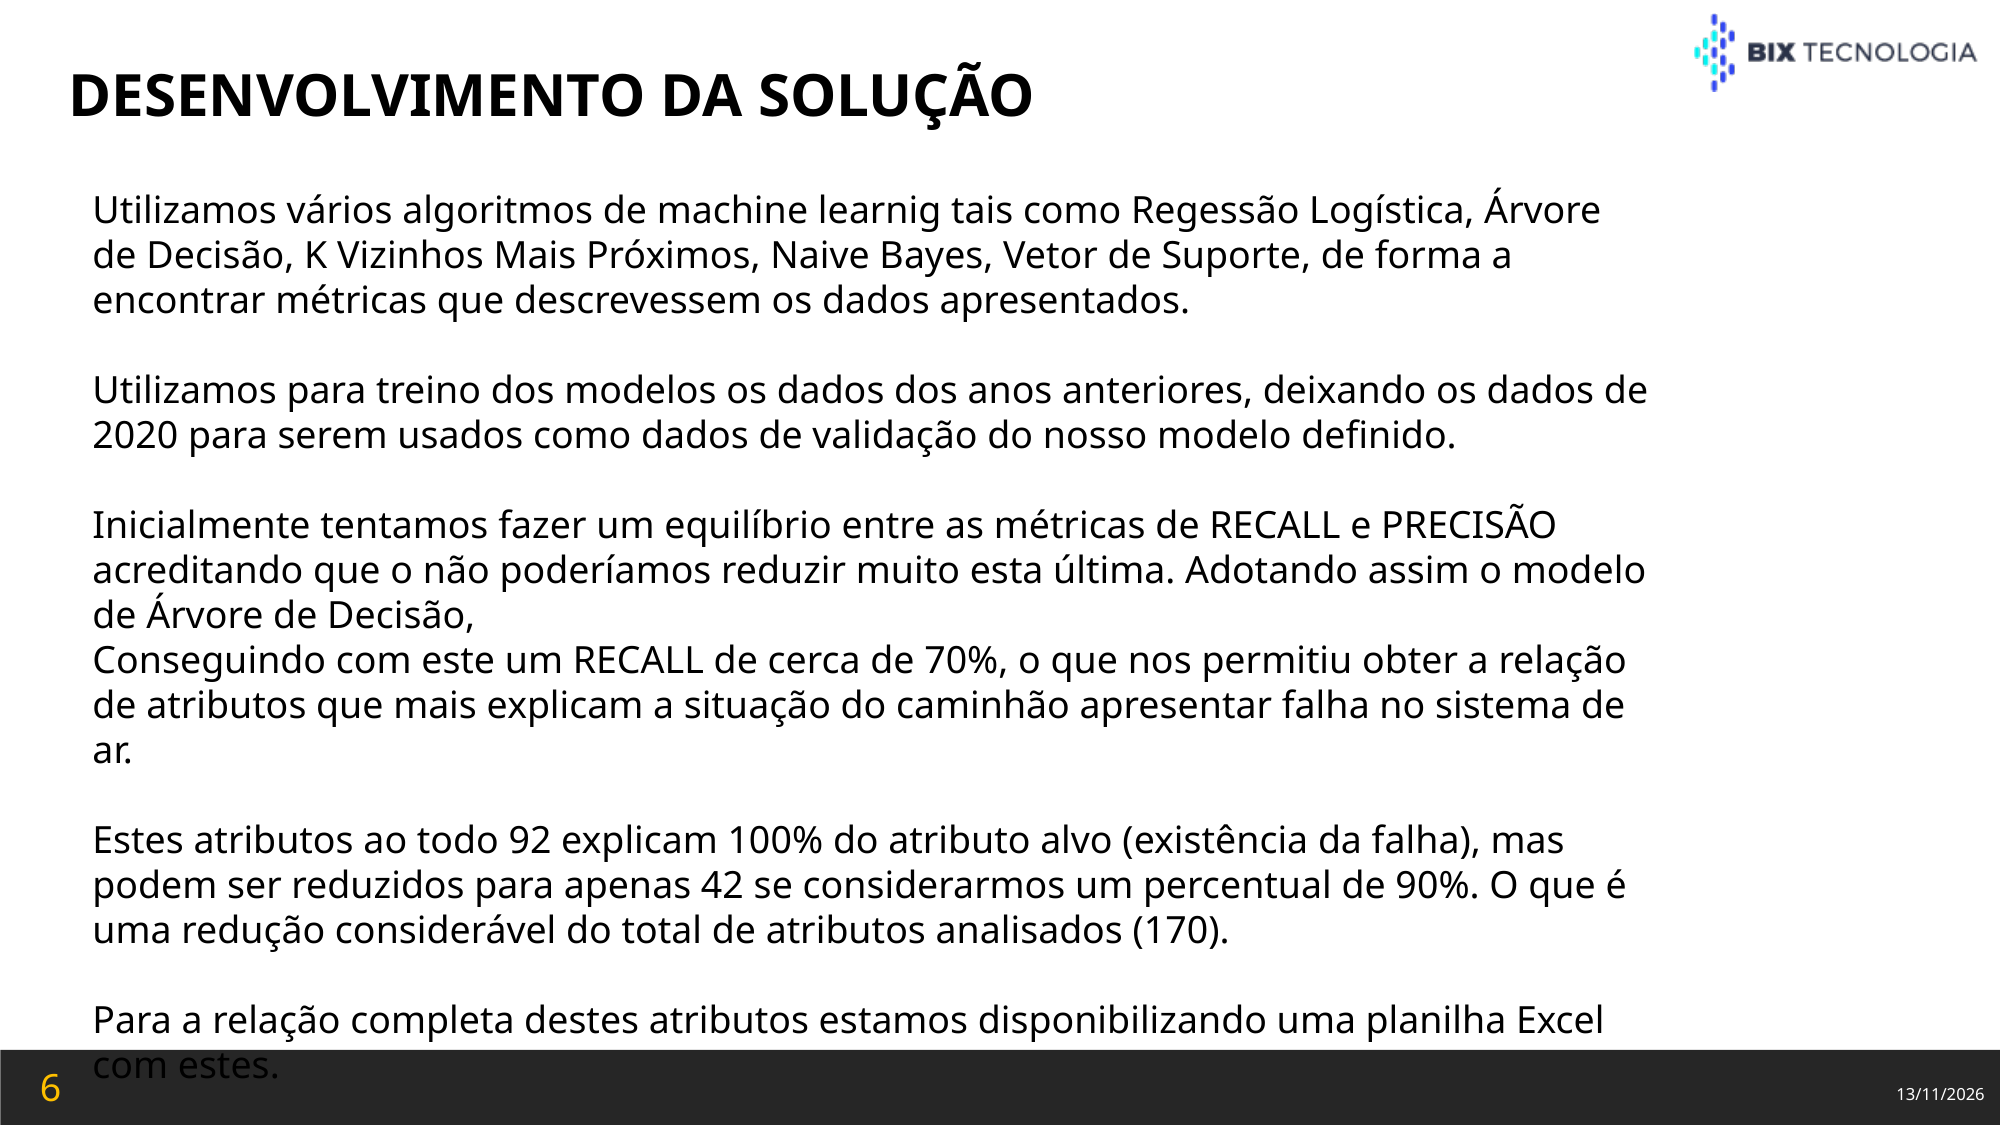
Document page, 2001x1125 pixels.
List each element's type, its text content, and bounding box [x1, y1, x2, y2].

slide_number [1576, 1065, 2000, 1125]
picture [1694, 12, 1980, 92]
text_box Utilizamos vários algoritmos de machine learnig tais como Regessão Logística, Árvore de Decisão, K Vizinhos Mais Próximos, Naive Bayes, Vetor de Suporte, de forma a encontrar métricas que descrevessem os dados apresentados. Utilizamos para treino dos modelos os dados dos anos anteriores, deixando os dados de 2020 para serem usados como dados de validação do nosso modelo definido. Inicialmente tentamos fazer um equilíbrio entre as métricas de RECALL e PRECISÃO acreditando que o não poderíamos reduzir muito esta última. Adotando assim o modelo de Árvore de Decisão, Conseguindo com este um RECALL de cerca de 70%, o que nos permitiu obter a relação de atributos que mais explicam a situação do caminhão apresentar falha no sistema de ar. Estes atributos ao todo 92 explicam 100% do atributo alvo (existência da falha), mas podem ser reduzidos para apenas 42 se considerarmos um percentual de 90%. O que é uma redução considerável do total de atributos analisados (170). Para a relação completa destes atributos estamos disponibilizando uma planilha Excel com estes. [77, 178, 1670, 1094]
text_box 6 [25, 1056, 201, 1117]
text_box DESENVOLVIMENTO DA SOLUÇÃO [54, 50, 1298, 136]
